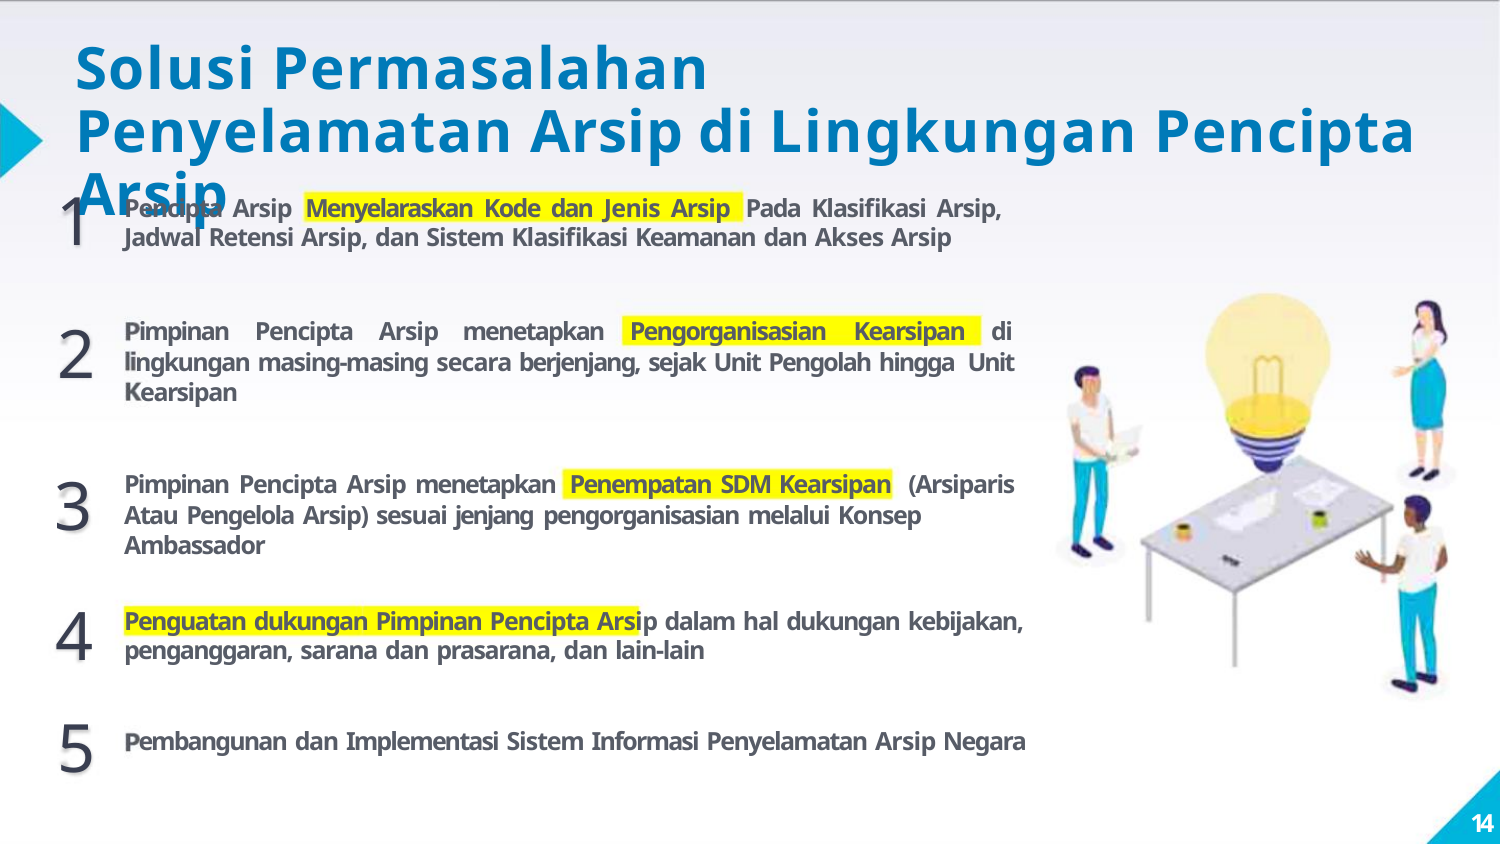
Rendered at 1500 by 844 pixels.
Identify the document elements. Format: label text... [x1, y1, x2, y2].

text_box impinan Pencipta Arsip menetapkan Pengorganisasian Kearsipan di ngkungan masing-masing secara berjenjang, sejak Unit Pengolah hingga Unit earsipan [135, 315, 1080, 407]
text_box [0, 0, 1500, 844]
text_box 1 [56, 184, 119, 260]
text_box embangunan dan Implementasi Sistem Informasi Penyelamatan Arsip Negara [138, 725, 1092, 756]
text_box Pencipta Arsip Menyelaraskan Kode dan Jenis Arsip Pada Klasifikasi Arsip, Jadwal Retensi Arsip, dan Sistem Klasifikasi Keamanan dan Akses Arsip [124, 191, 1025, 252]
text_box Solusi Permasalahan Penyelamatan Arsip di Lingkungan Pencipta Arsip [75, 33, 1480, 227]
text_box 2 3 [54, 316, 120, 544]
text_box 4 5 [55, 598, 120, 787]
text_box 14 [1470, 807, 1500, 838]
text_box Pimpinan Pencipta Arsip menetapkan Penempatan SDM Kearsipan (Arsiparis Atau Pengelola Arsip) sesuai jenjang pengorganisasian melalui Konsep Ambassador [124, 468, 1059, 560]
text_box Penguatan dukungan Pimpinan Pencipta Arsip dalam hal dukungan kebijakan, penganggaran, sarana dan prasarana, dan lain-lain [124, 605, 1074, 665]
